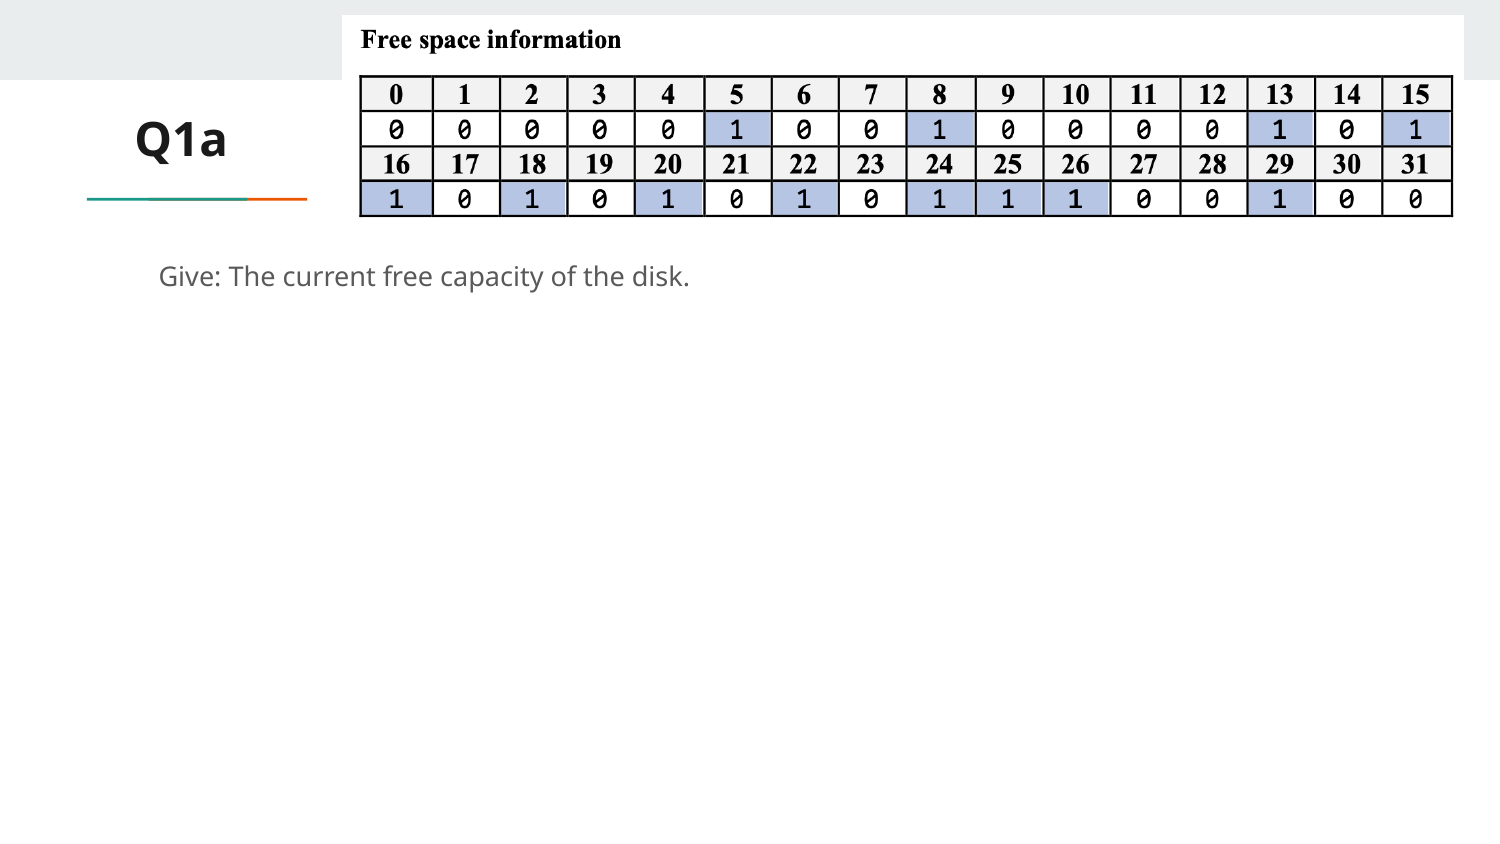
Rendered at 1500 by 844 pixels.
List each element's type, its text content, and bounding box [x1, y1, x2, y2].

list Give: The current free capacity of the disk. [119, 239, 1381, 712]
title Q1a [119, 93, 337, 182]
picture [342, 15, 1464, 240]
